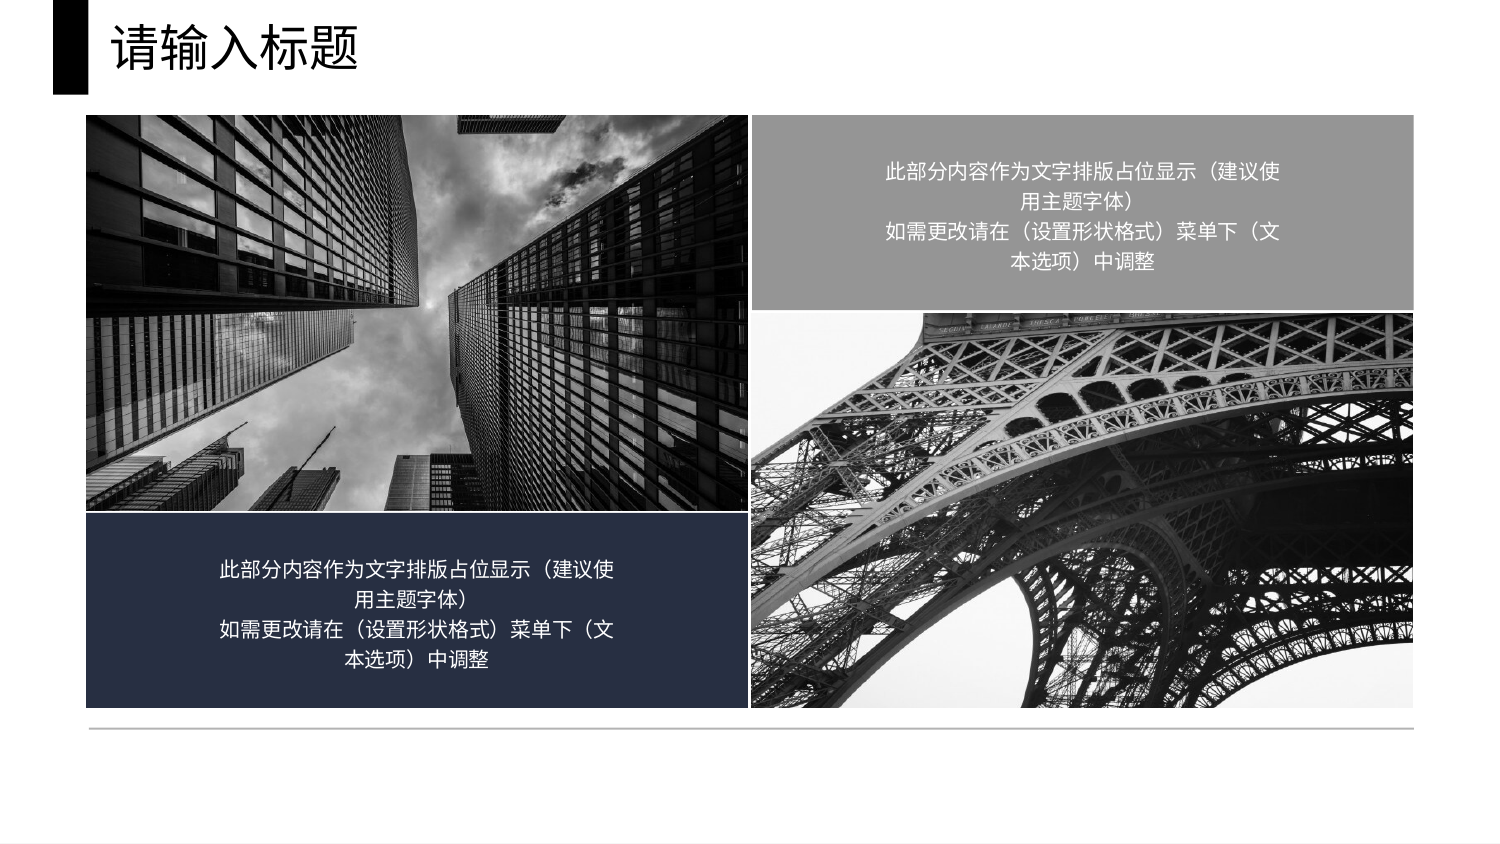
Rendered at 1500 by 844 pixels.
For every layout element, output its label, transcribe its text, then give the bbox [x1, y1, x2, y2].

text_box [749, 312, 1415, 710]
text_box 此部分内容作为文字排版占位显示（建议使用主题字体） 如需更改请在（设置形状格式）菜单下（文本选项）中调整 [198, 544, 636, 679]
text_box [52, 0, 396, 95]
text_box [752, 115, 1414, 311]
text_box [86, 512, 748, 708]
text_box 此部分内容作为文字排版占位显示（建议使用主题字体） 如需更改请在（设置形状格式）菜单下（文本选项）中调整 [863, 146, 1302, 281]
text_box [84, 113, 750, 512]
